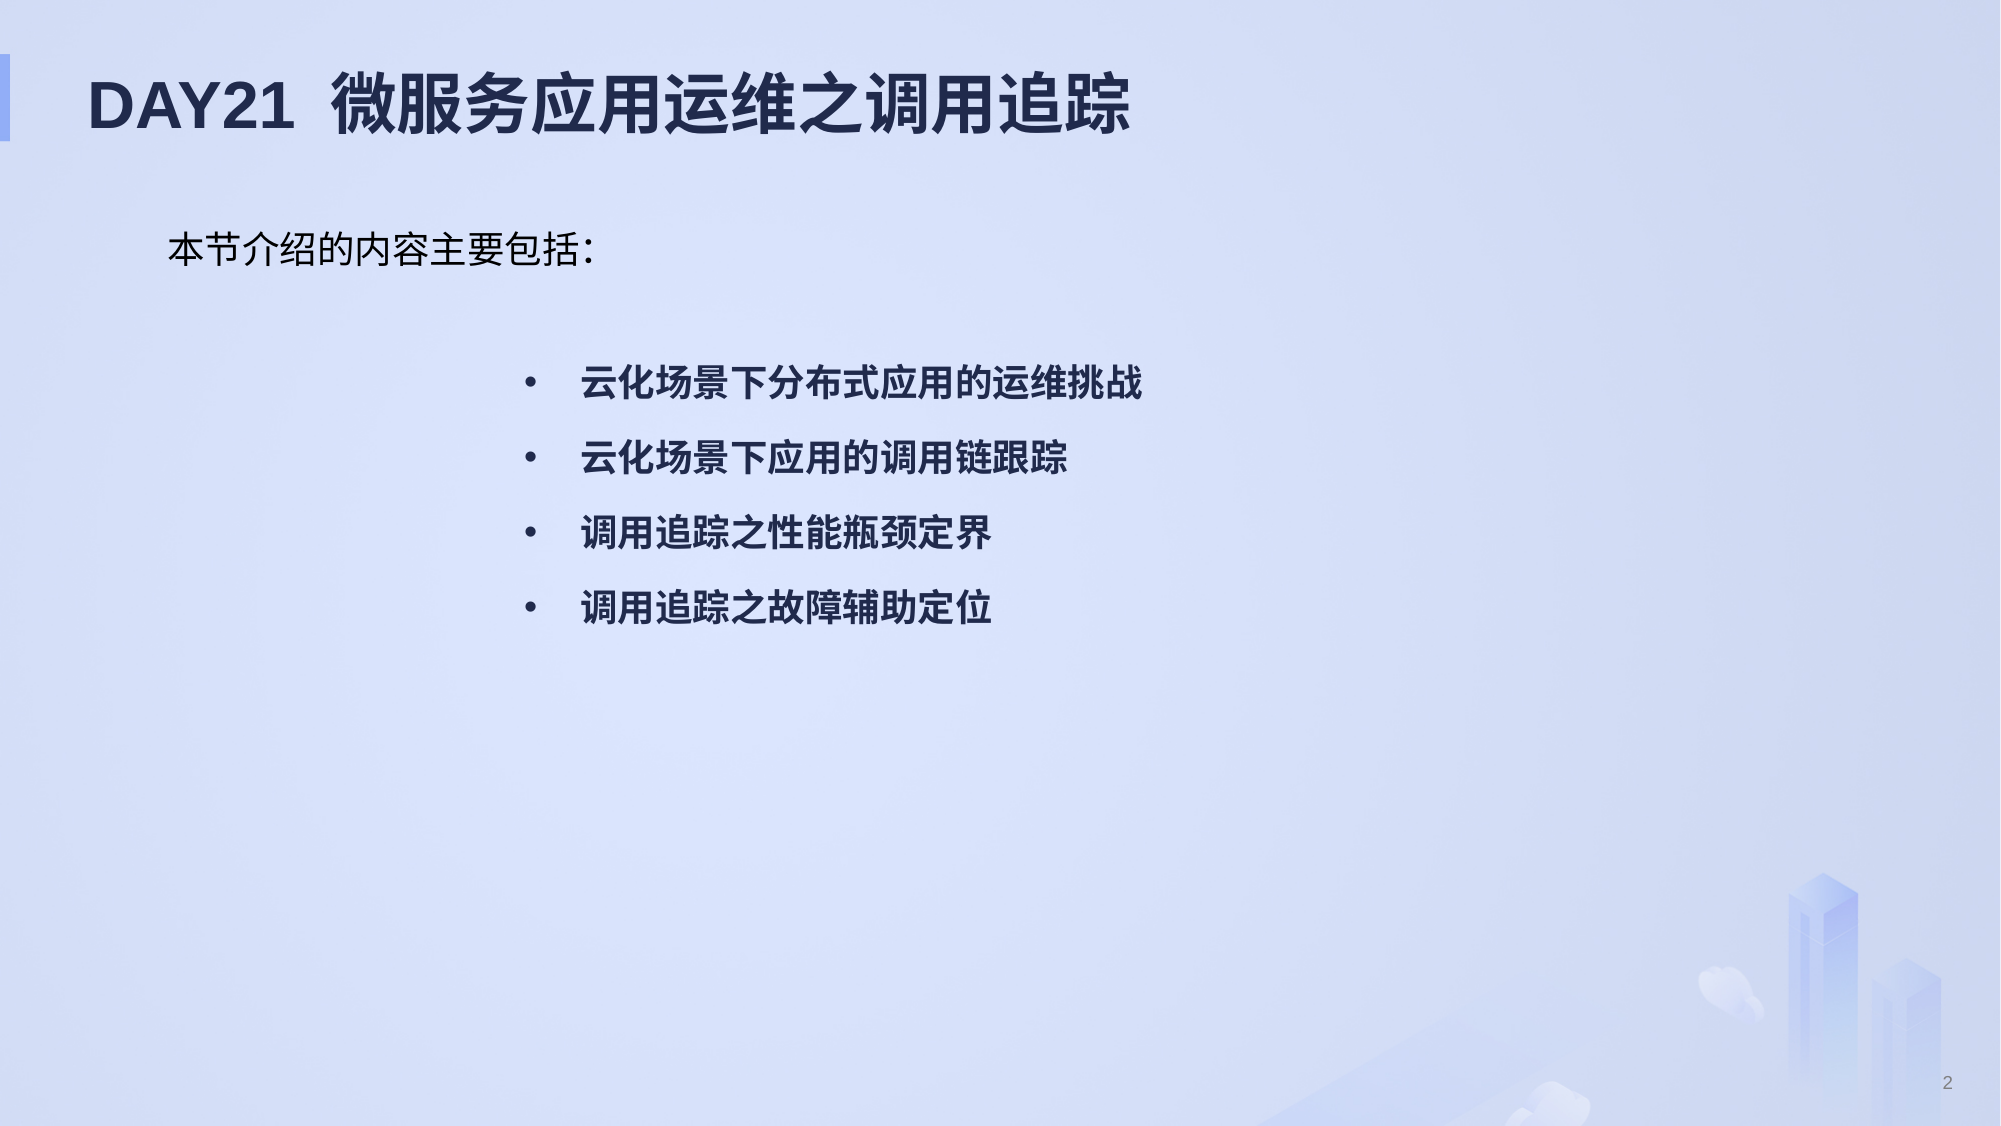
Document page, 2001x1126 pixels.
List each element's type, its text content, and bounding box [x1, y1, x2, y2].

picture [0, 0, 2001, 1126]
text_box 本节介绍的内容主要包括： [152, 196, 1848, 279]
title DAY21 微服务应用运维之调用追踪 [66, 53, 1934, 150]
subtitle 云化场景下分布式应用的运维挑战 云化场景下应用的调用链跟踪 调用追踪之性能瓶颈定界 调用追踪之故障辅助定位 [504, 326, 1438, 812]
